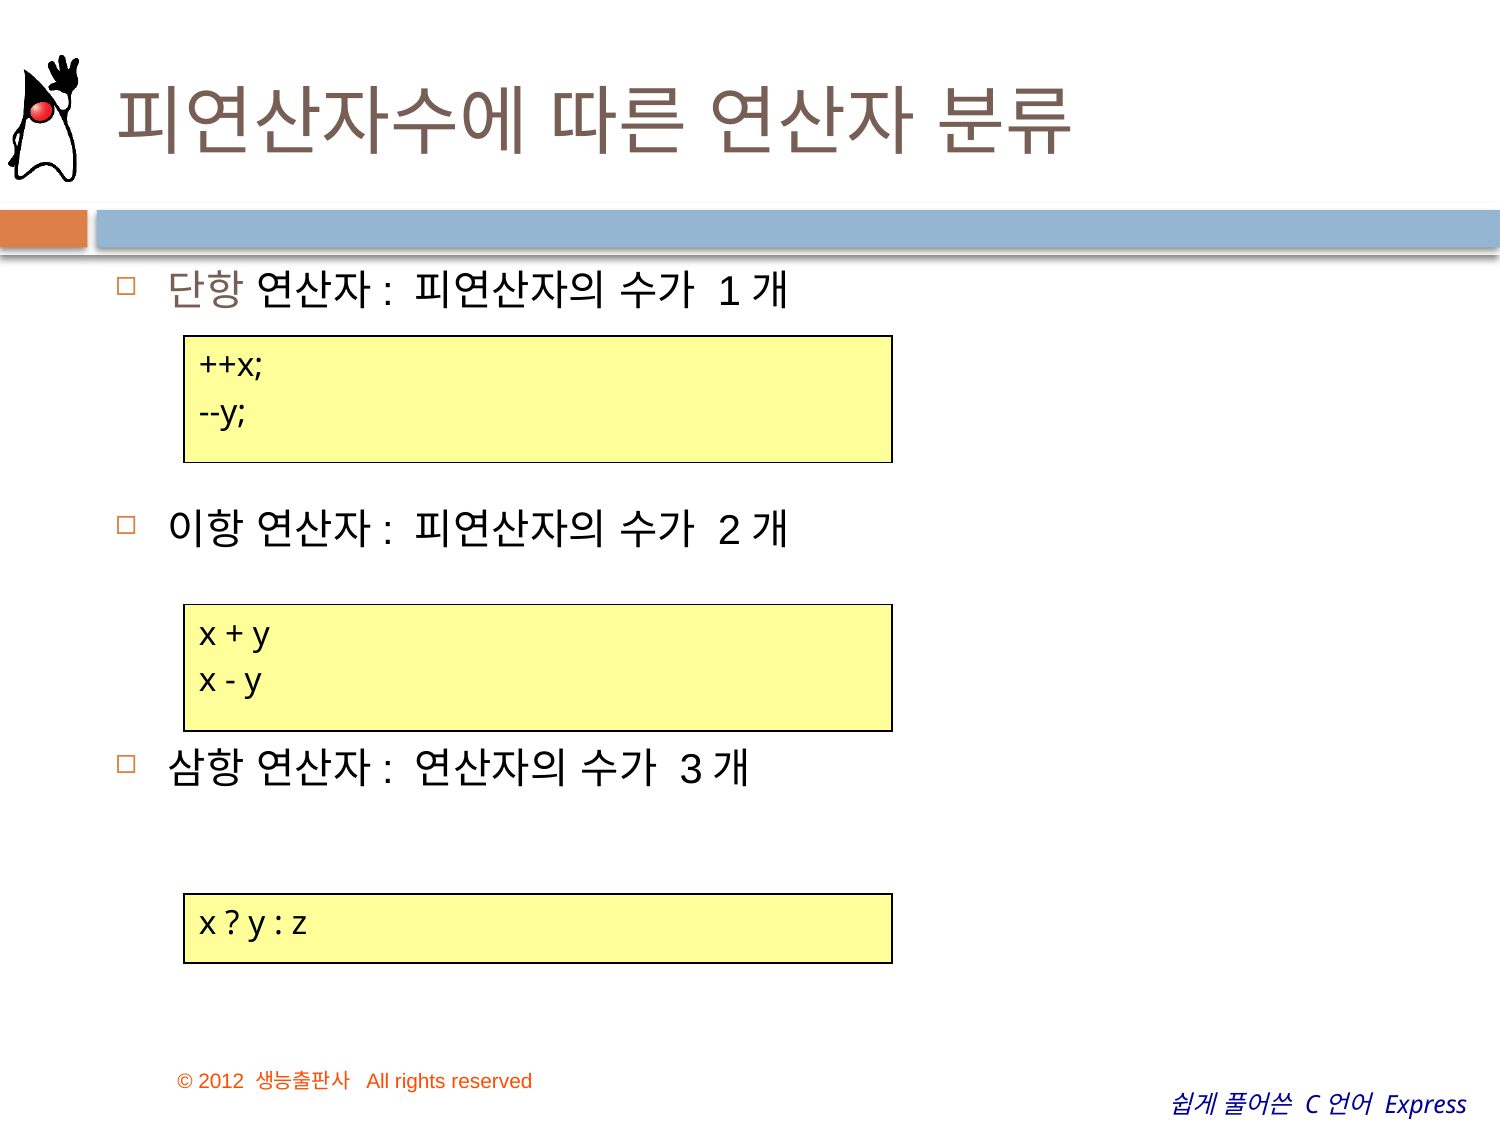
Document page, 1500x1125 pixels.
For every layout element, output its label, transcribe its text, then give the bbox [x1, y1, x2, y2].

title 피연산자수에 따른 연산자 분류 [100, 37, 1438, 200]
text_box ++x; --y; [184, 335, 892, 463]
picture [8, 55, 79, 182]
text_box x ? y : z [184, 893, 892, 964]
list 단항 연산자: 피연산자의 수가 1개 이항 연산자: 피연산자의 수가 2개 삼항 연산자: 연산자의 수가 3개 [100, 262, 1438, 1000]
text_box x + y x - y [184, 604, 892, 732]
